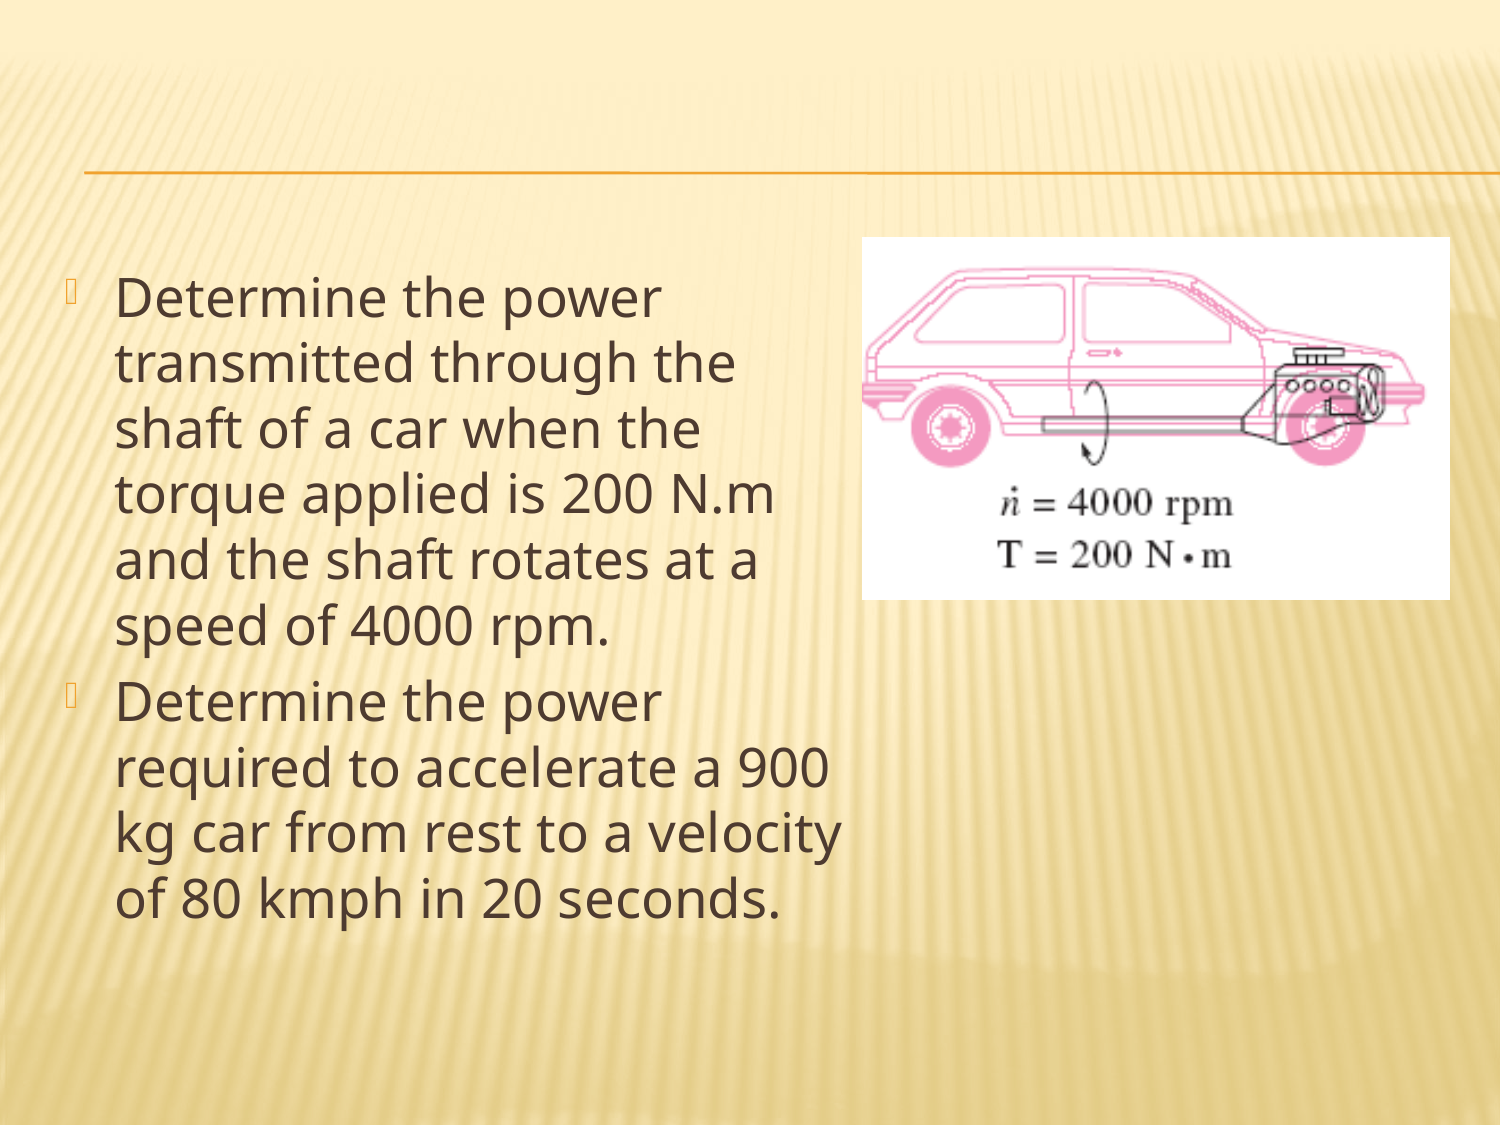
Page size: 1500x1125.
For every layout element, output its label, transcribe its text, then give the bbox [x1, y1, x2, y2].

picture [862, 237, 1450, 601]
list Determine the power transmitted through the shaft of a car when the torque applied is 200 N.m and the shaft rotates at a speed of 4000 rpm. Determine the power required to accelerate a 900 kg car from rest to a velocity of 80 kmph in 20 seconds. [50, 254, 863, 998]
